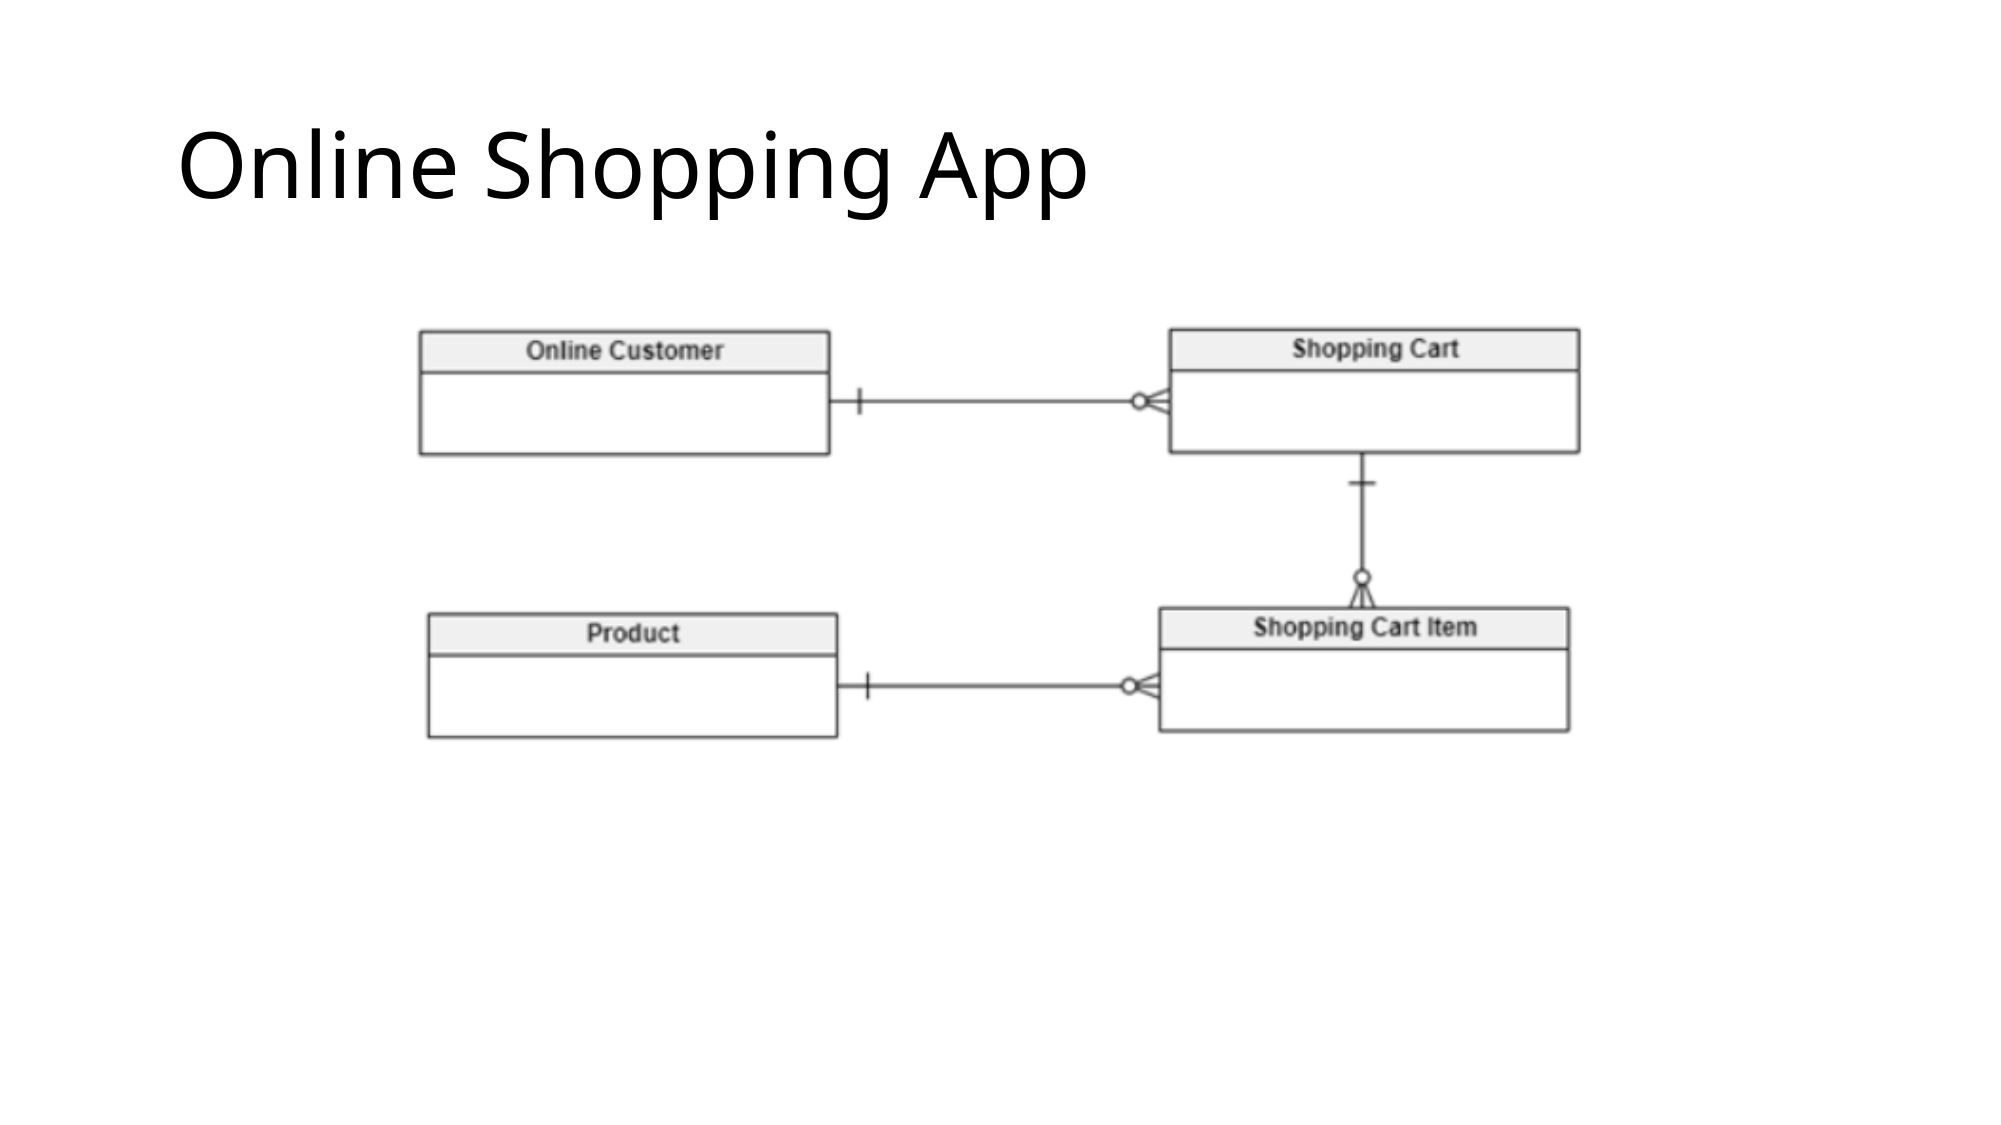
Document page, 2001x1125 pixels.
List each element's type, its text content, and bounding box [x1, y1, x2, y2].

title Online Shopping App [137, 59, 1863, 278]
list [347, 303, 1602, 778]
